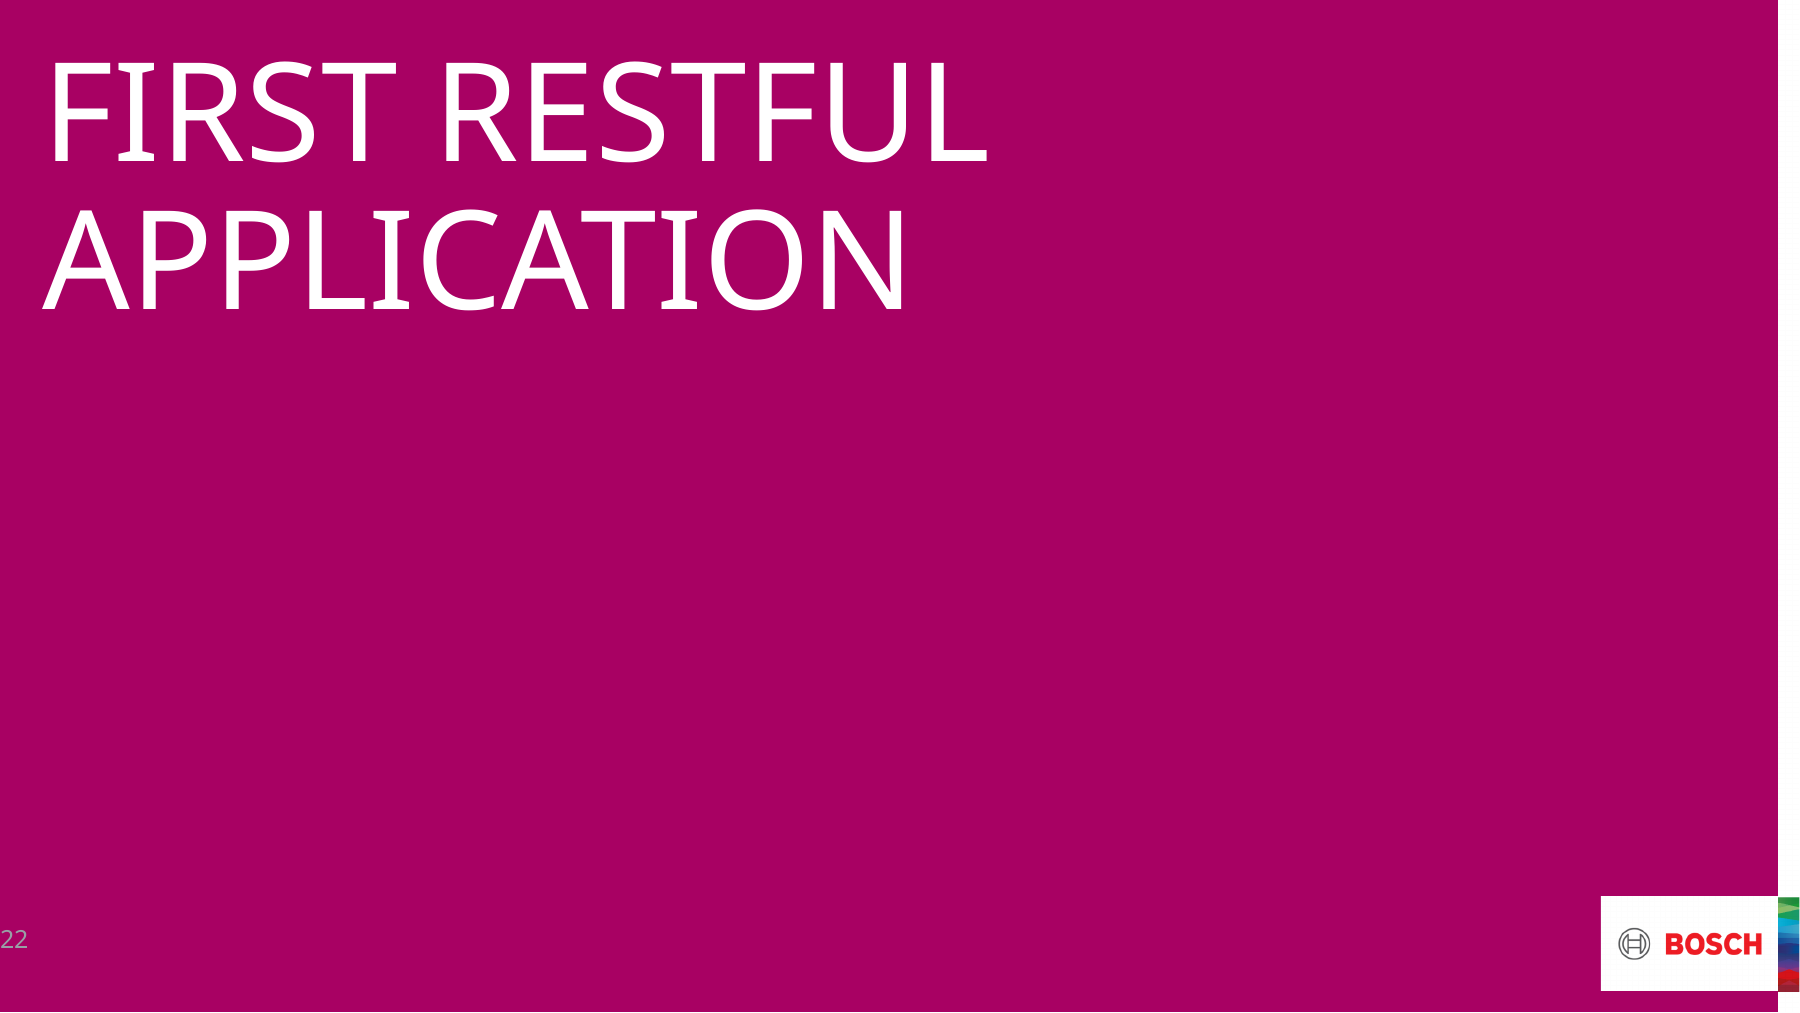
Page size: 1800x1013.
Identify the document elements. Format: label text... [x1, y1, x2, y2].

picture [1600, 0, 1800, 1013]
title first resTFUL application [42, 42, 1663, 897]
slide_number 22 [0, 923, 48, 991]
